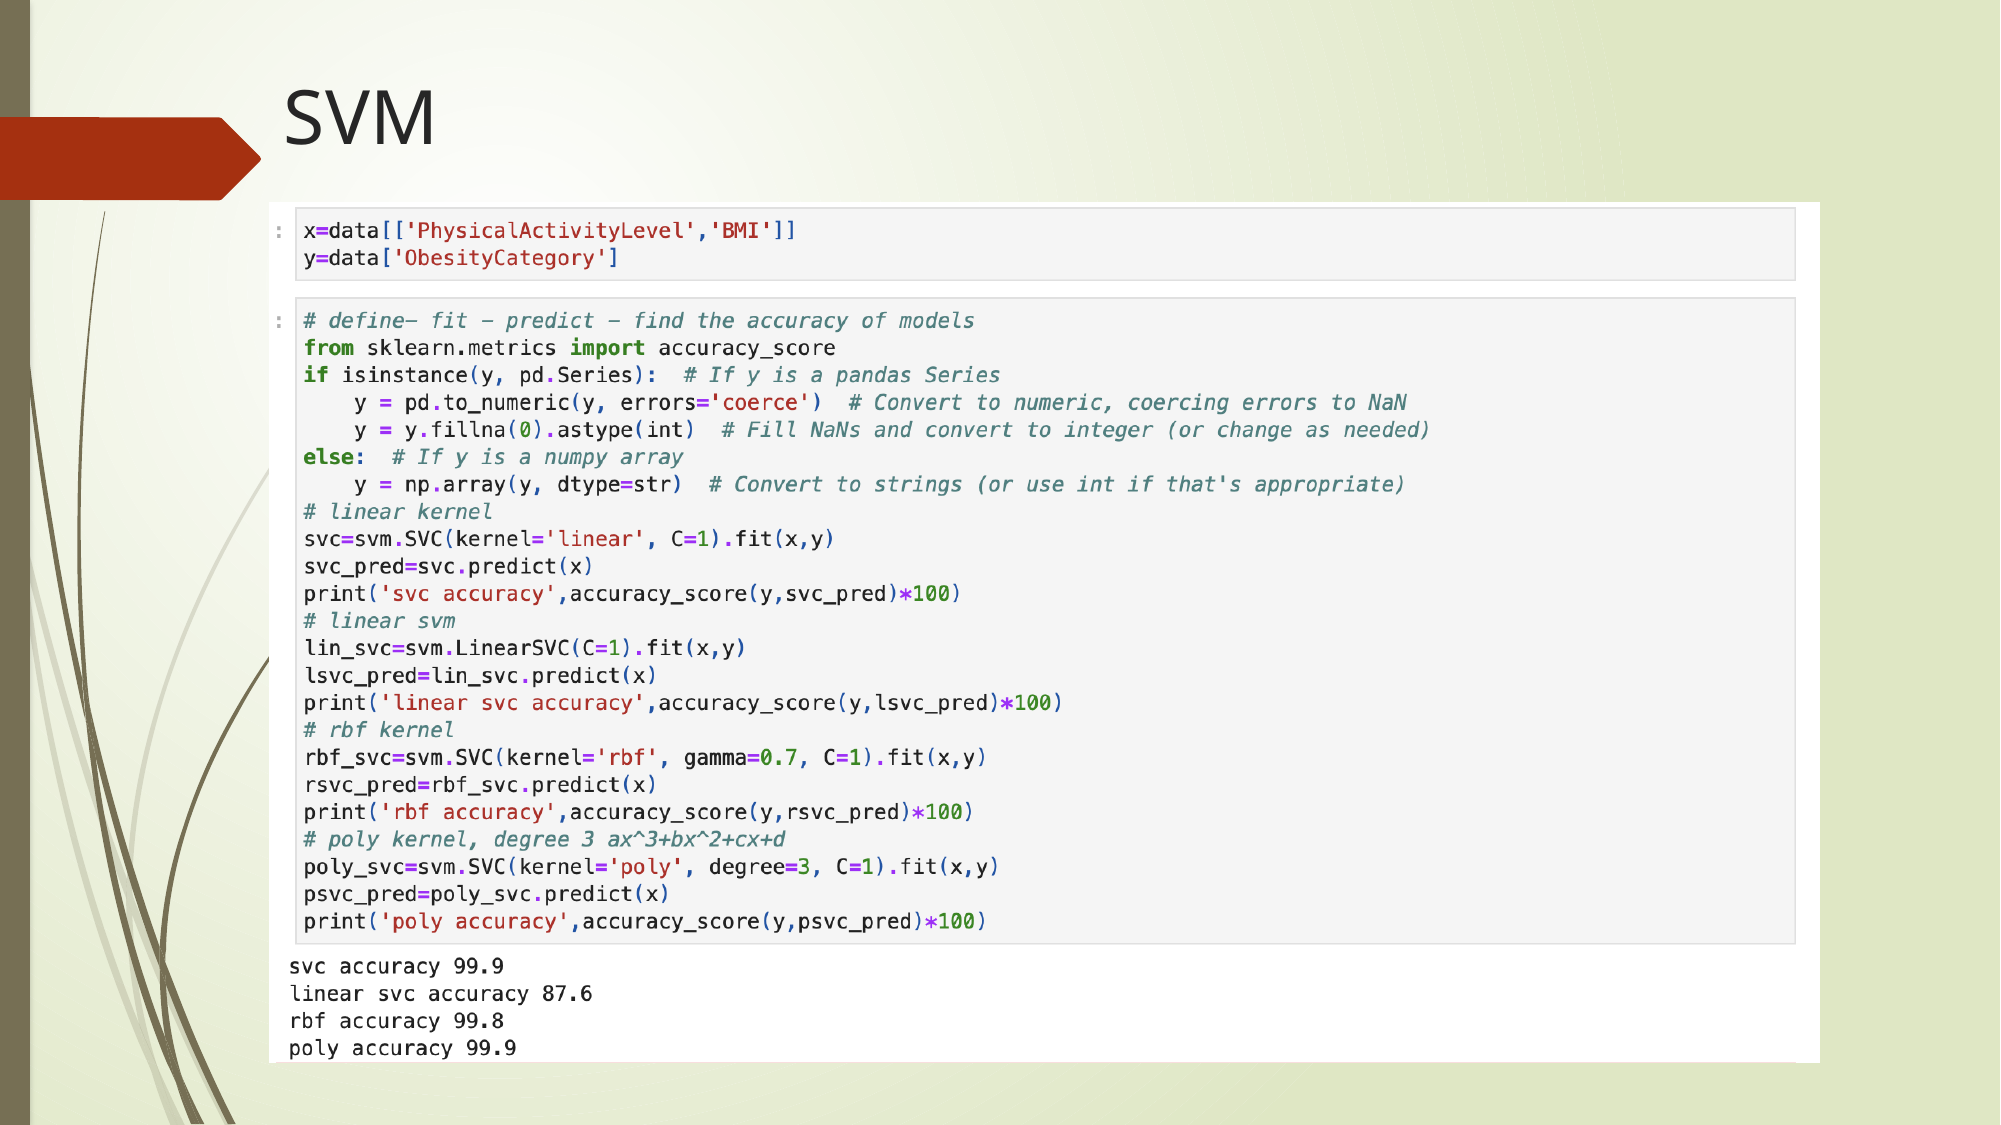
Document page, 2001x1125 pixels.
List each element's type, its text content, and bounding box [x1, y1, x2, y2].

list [268, 202, 1820, 1064]
title SVM [269, 61, 1731, 202]
